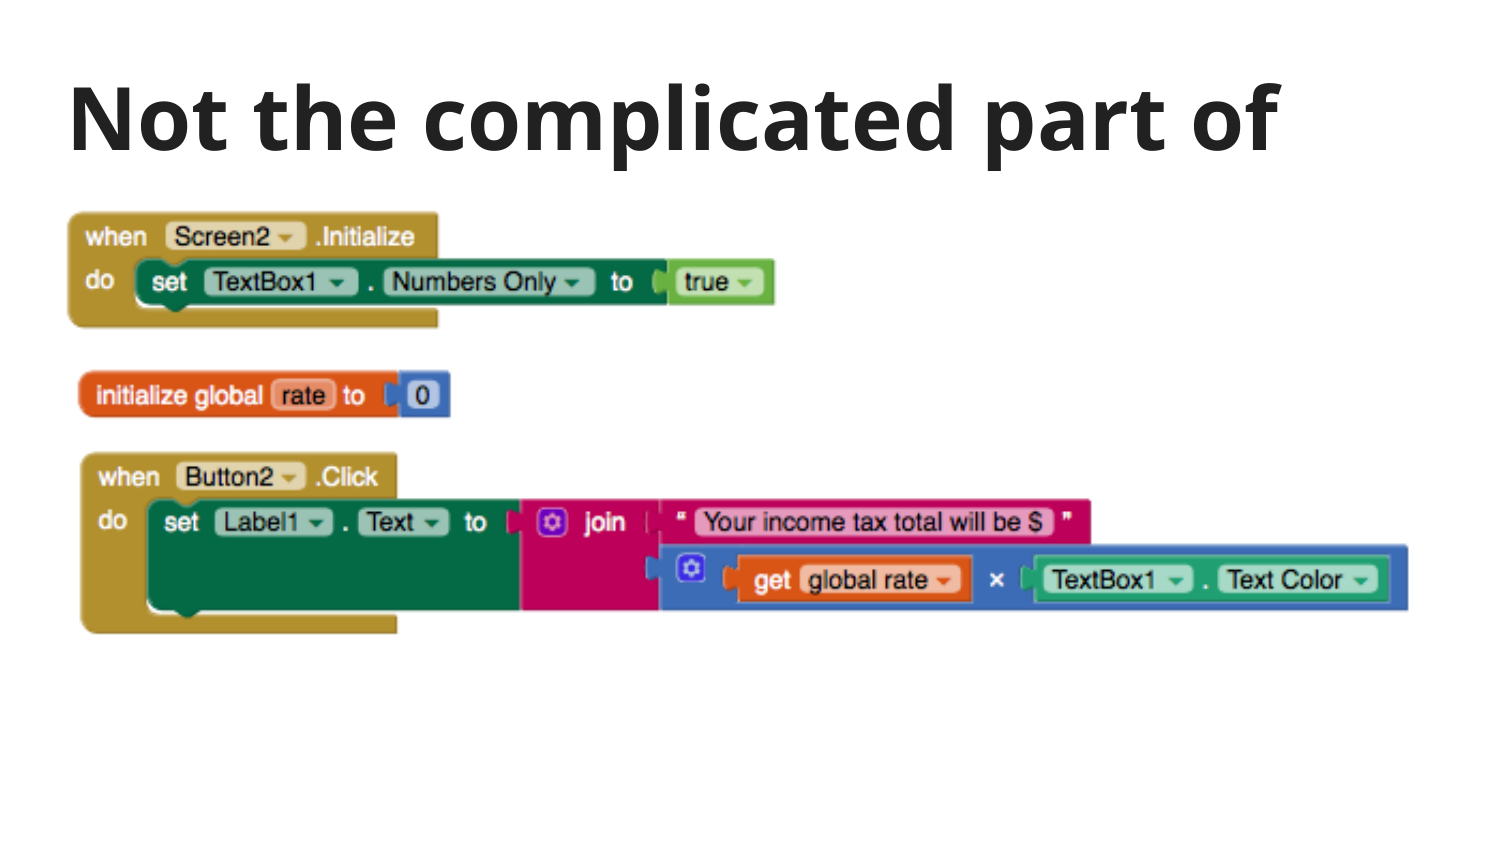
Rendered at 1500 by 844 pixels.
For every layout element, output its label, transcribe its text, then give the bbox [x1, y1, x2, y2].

title Not the complicated part of the code... [51, 48, 1449, 180]
picture [42, 186, 1458, 658]
